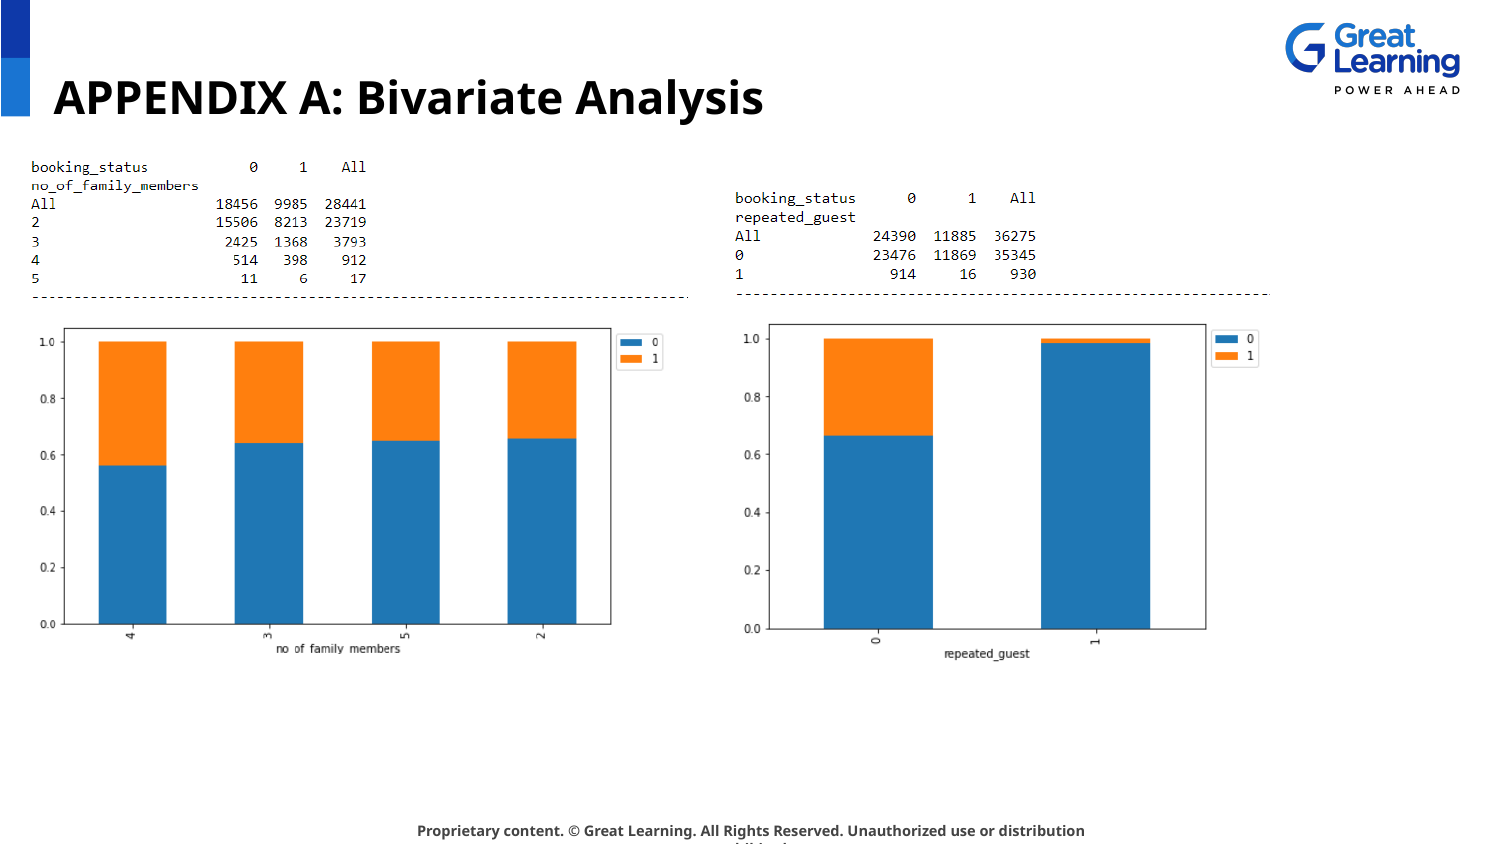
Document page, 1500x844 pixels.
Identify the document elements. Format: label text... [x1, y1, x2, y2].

picture [23, 153, 688, 654]
picture [1258, 11, 1487, 106]
text_box APPENDIX A: Bivariate Analysis [38, 54, 1430, 125]
picture [727, 182, 1270, 666]
